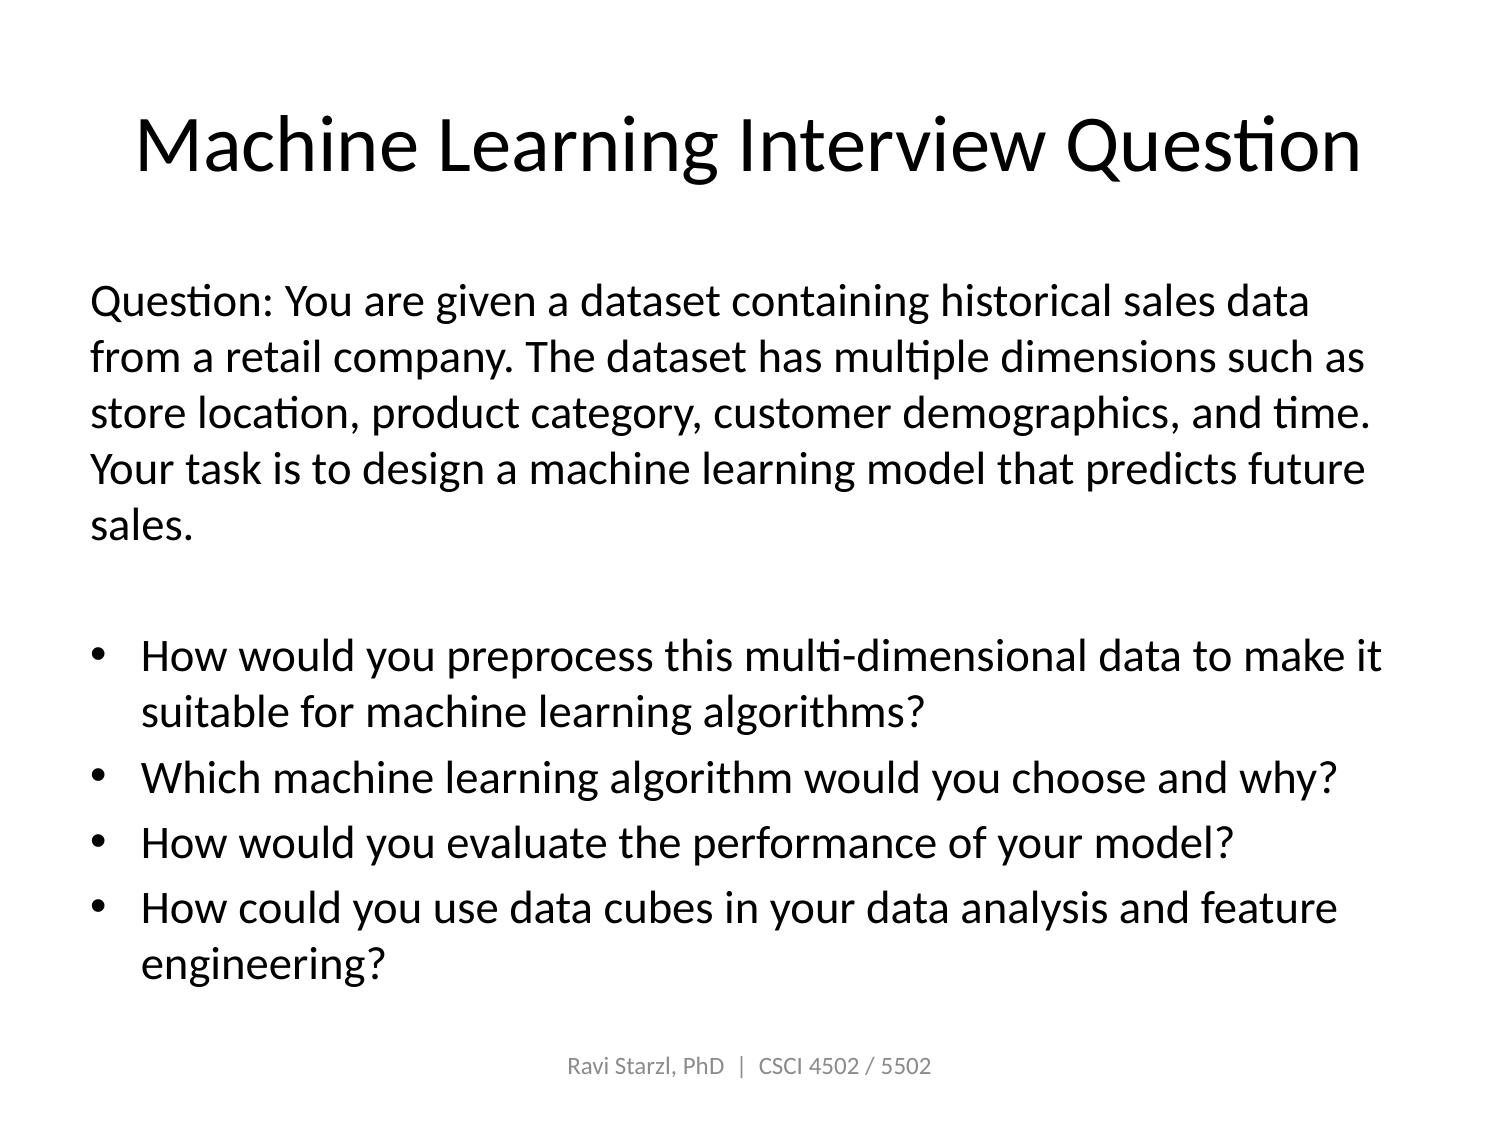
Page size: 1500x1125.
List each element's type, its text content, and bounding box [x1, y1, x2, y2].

title Machine Learning Interview Question [75, 45, 1425, 233]
footer Ravi Starzl, PhD | CSCI 4502 / 5502 [412, 1034, 1088, 1095]
list Question: You are given a dataset containing historical sales data from a retail company. The dataset has multiple dimensions such as store location, product category, customer demographics, and time. Your task is to design a machine learning model that predicts future sales. How would you preprocess this multi-dimensional data to make it suitable for machine learning algorithms? Which machine learning algorithm would you choose and why? How would you evaluate the performance of your model? How could you use data cubes in your data analysis and feature engineering? [75, 262, 1425, 1005]
